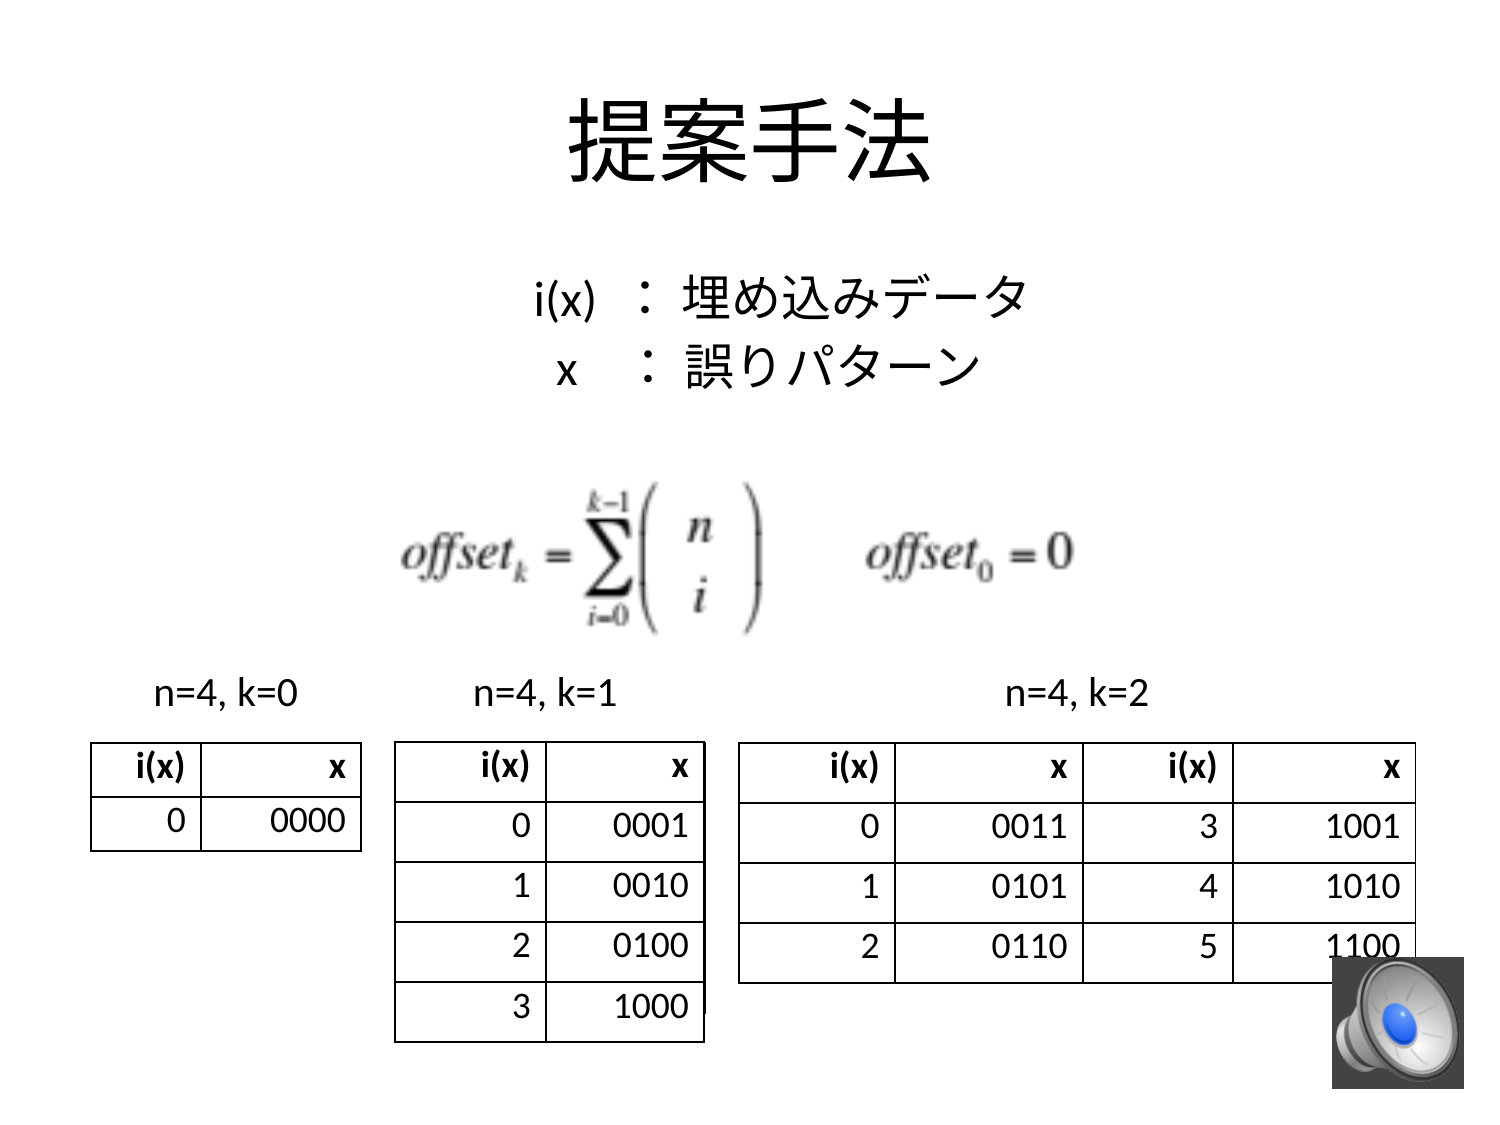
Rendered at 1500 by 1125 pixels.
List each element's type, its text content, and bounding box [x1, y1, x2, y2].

table_cell 0011 [896, 804, 1082, 862]
table_cell 2 [740, 924, 894, 982]
table_cell 1000 [547, 983, 703, 1041]
table_header x [1234, 744, 1415, 802]
table_cell 1010 [1234, 864, 1415, 922]
table_cell 3 [396, 983, 545, 1041]
table_cell 0110 [896, 924, 1082, 982]
table_cell 0100 [547, 923, 703, 981]
table_cell 0001 [547, 803, 703, 861]
table_cell 4 [1084, 864, 1232, 922]
table_cell 0010 [547, 863, 703, 921]
table_header x [547, 743, 703, 801]
table_cell 0 [92, 798, 200, 850]
table_header i(x) [740, 744, 894, 802]
title 提案手法 [75, 45, 1425, 233]
table_header x [896, 744, 1082, 802]
table_cell 0000 [202, 798, 360, 850]
table_header i(x) [92, 744, 200, 796]
table_cell 1 [740, 864, 894, 922]
table_cell 0101 [896, 864, 1082, 922]
table_header i(x) [396, 743, 545, 801]
table_cell 0 [396, 803, 545, 861]
table_cell 1 [396, 863, 545, 921]
table_cell 2 [396, 923, 545, 981]
text_box n=4, k=1 [414, 657, 686, 722]
text_box n=4, k=2 [846, 657, 1308, 722]
table_cell 1001 [1234, 804, 1415, 862]
table_header x [202, 744, 360, 796]
table_cell 3 [1084, 804, 1232, 862]
list i(x) ： 埋め込みデータ x ： 誤りパターン [443, 258, 1062, 421]
table_cell 1100 [1234, 924, 1415, 982]
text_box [395, 473, 1108, 641]
picture [1330, 955, 1465, 1090]
table_cell 0 [740, 804, 894, 862]
text_box n=4, k=0 [118, 657, 334, 722]
table_cell 5 [1084, 924, 1232, 982]
table_header i(x) [1084, 744, 1232, 802]
